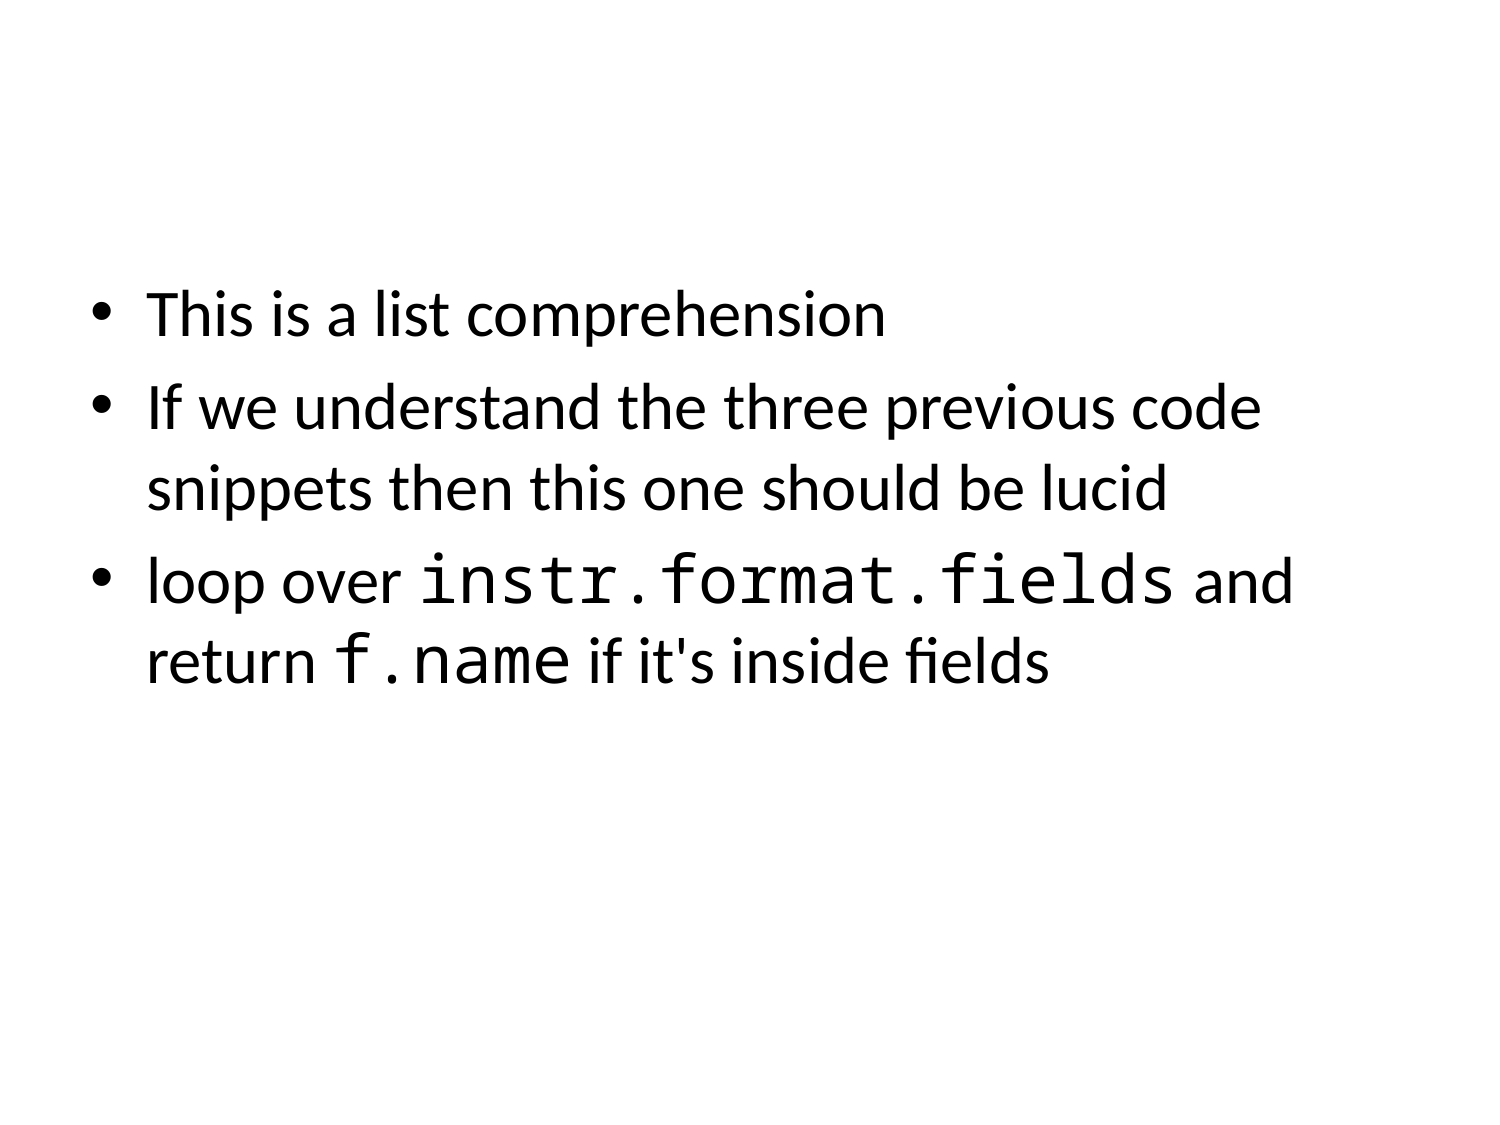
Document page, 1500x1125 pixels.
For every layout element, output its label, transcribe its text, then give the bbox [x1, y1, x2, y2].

list This is a list comprehension If we understand the three previous code snippets then this one should be lucid loop over instr.format.fields and return f.name if it's inside fields [75, 262, 1425, 1005]
